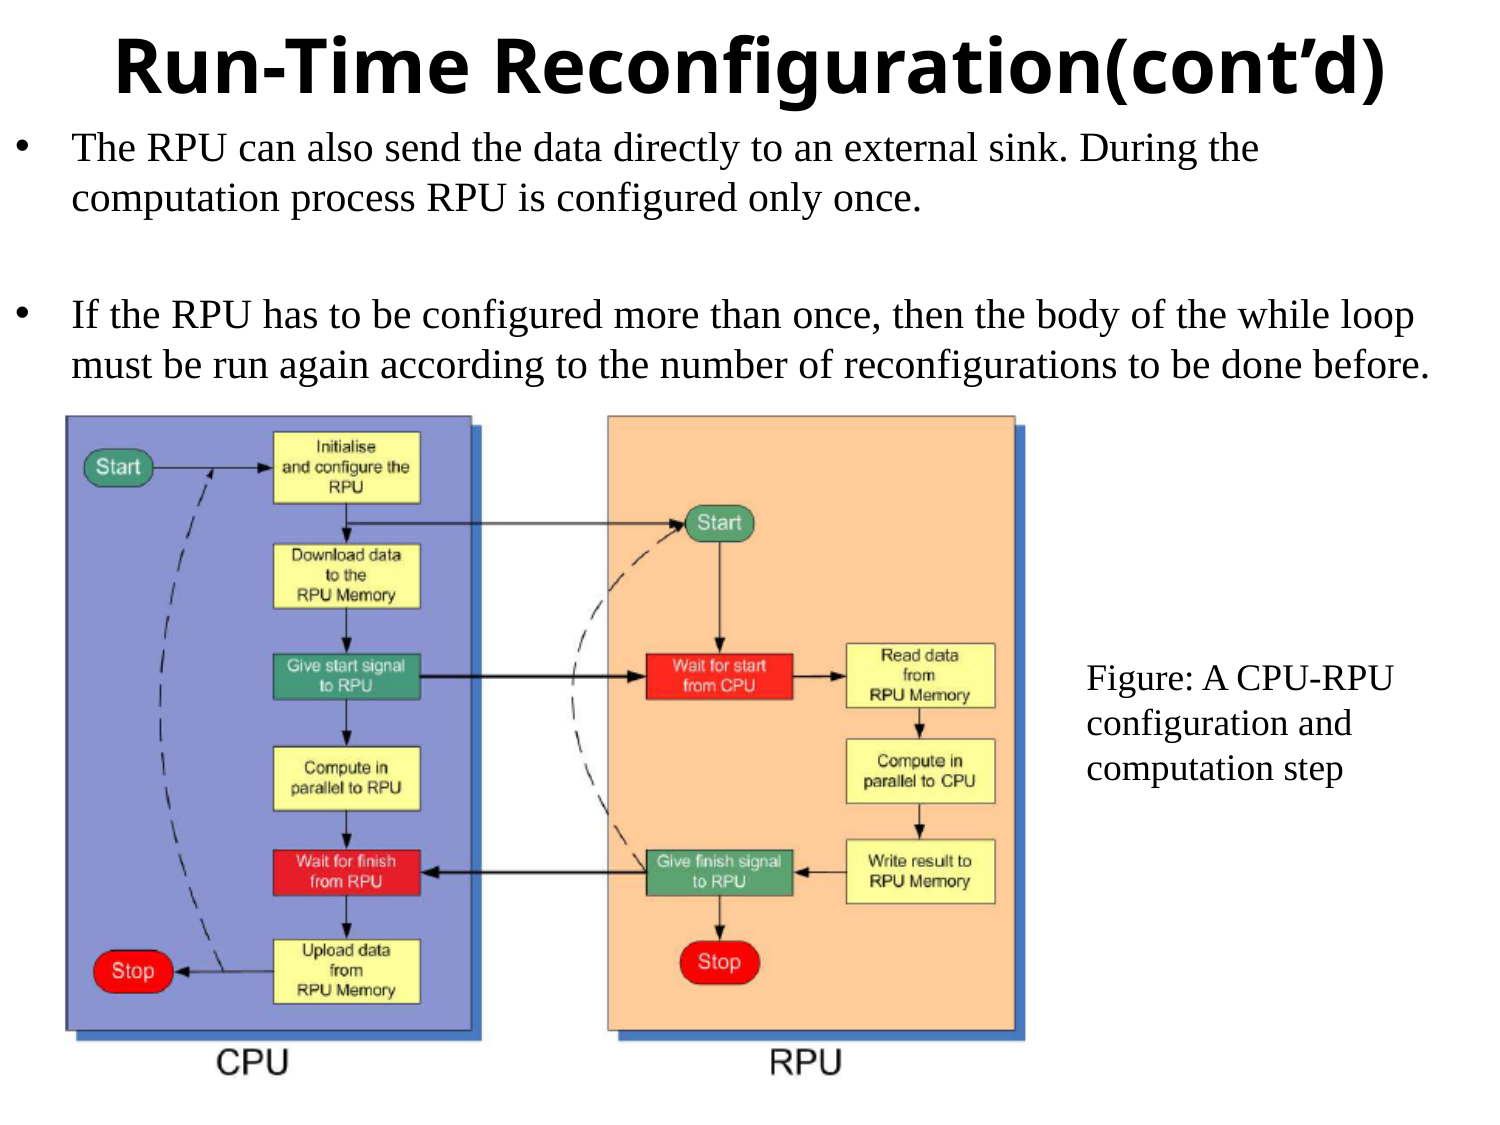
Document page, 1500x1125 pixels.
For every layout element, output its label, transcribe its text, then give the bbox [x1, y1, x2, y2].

picture [49, 399, 1038, 1088]
list The RPU can also send the data directly to an external sink. During the computation process RPU is configured only once. If the RPU has to be configured more than once, then the body of the while loop must be run again according to the number of reconfigurations to be done before. [0, 112, 1488, 400]
title Run-Time Reconfiguration(cont’d) [75, 1, 1425, 112]
text_box Figure: A CPU-RPU configuration and computation step [1071, 645, 1500, 841]
